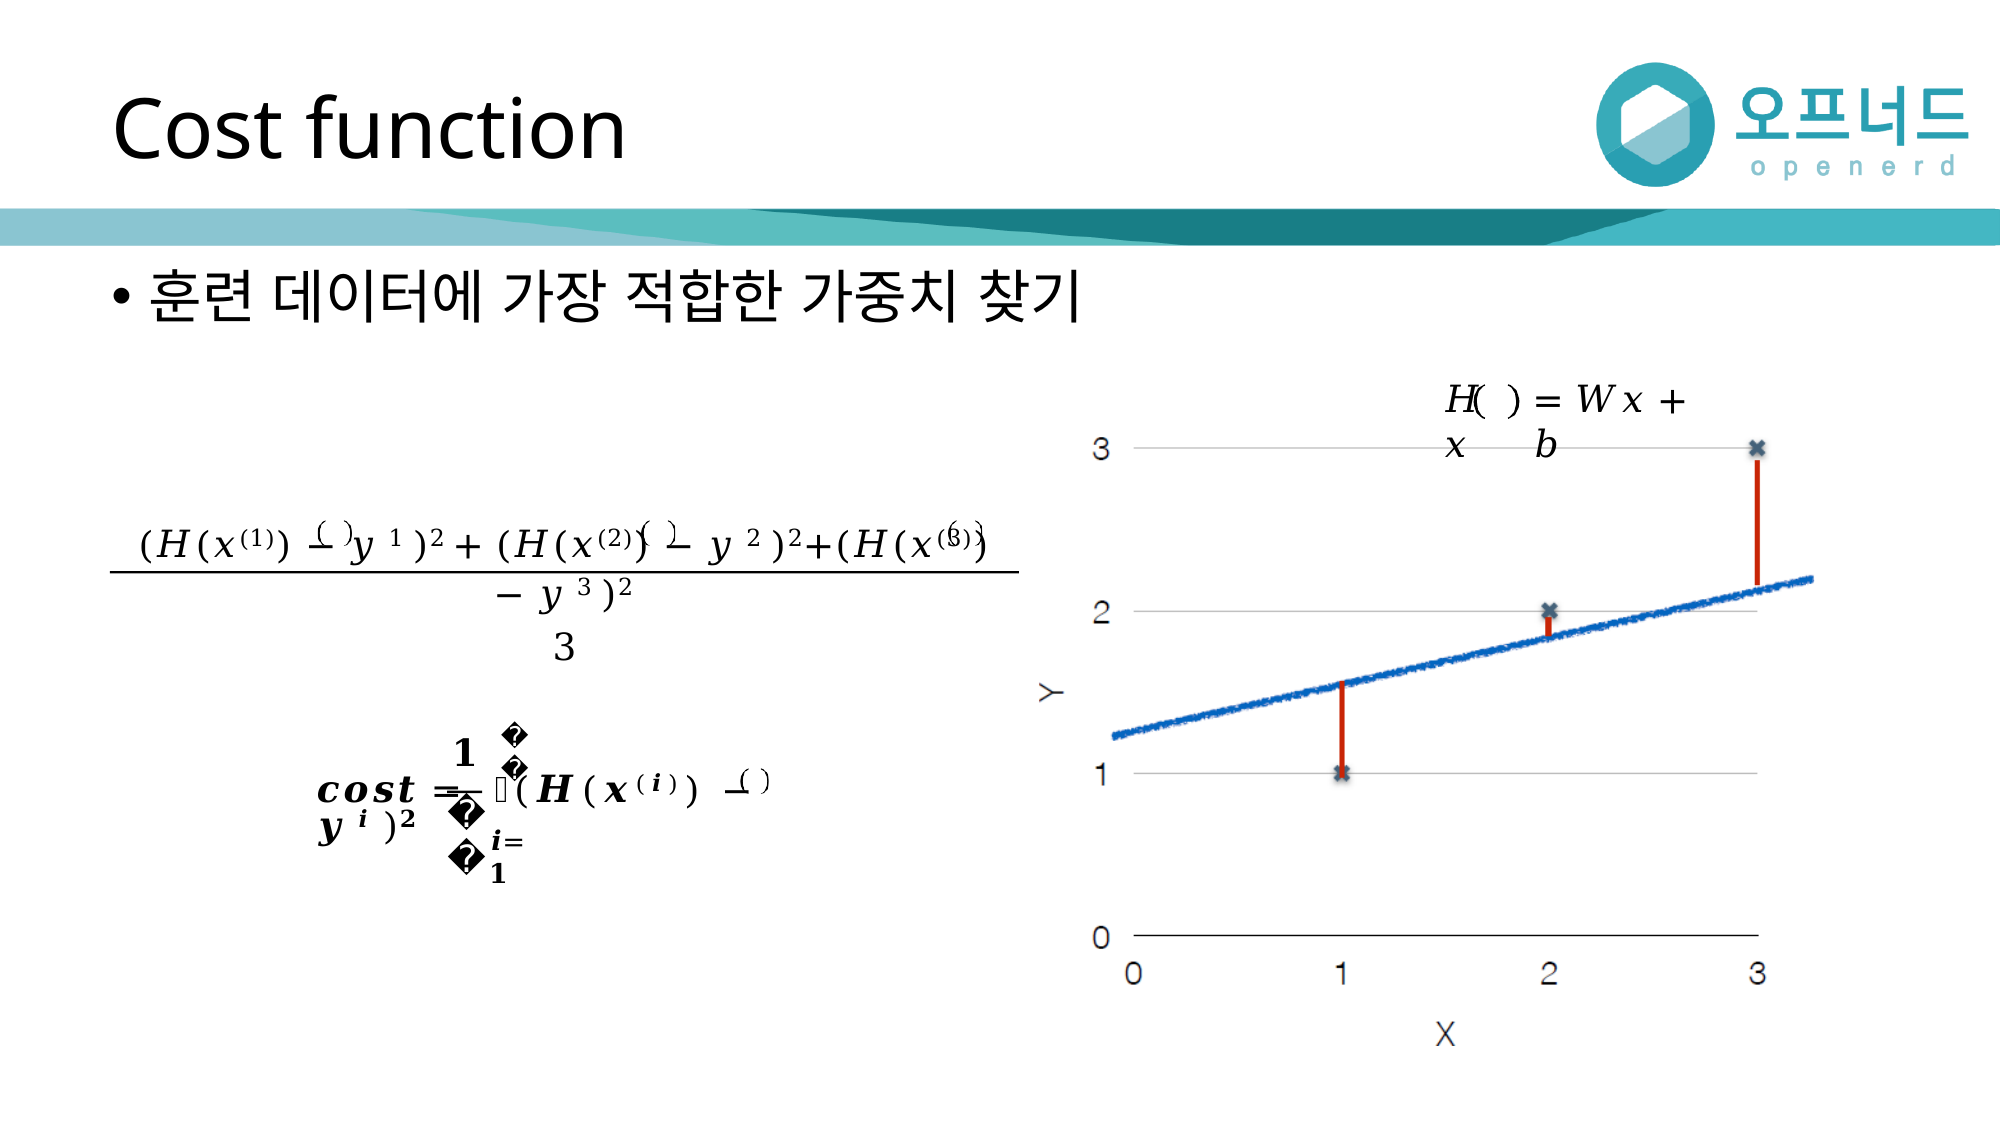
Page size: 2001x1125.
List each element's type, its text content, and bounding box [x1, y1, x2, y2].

text_box 훈련 데이터에 가장 적합한 가중치 찾기 [109, 258, 1182, 331]
text_box [1509, 384, 1520, 419]
text_box (𝐻(𝑥(1)) − 𝑦 1 )2 + (𝐻(𝑥(2)) − 𝑦 2 )2+(𝐻(𝑥(3)) − 𝑦 3 )2 3 [101, 506, 1026, 668]
text_box 𝐻 𝑥 [1439, 372, 1509, 465]
text_box 𝟏 𝒄𝒐𝒔𝒕 = ෍(𝑯(𝒙(𝒊)) − 𝒚 𝒊 )𝟐 [308, 734, 811, 847]
text_box = 𝑊𝑥 + 𝑏 [1531, 372, 1696, 465]
text_box 𝒎 [445, 847, 485, 881]
title Cost function [109, 72, 639, 258]
text_box 𝒎 [498, 717, 529, 734]
text_box 𝒊=𝟏 [488, 847, 540, 889]
picture [1596, 62, 1969, 187]
picture [639, 208, 2000, 246]
text_box [1038, 436, 1815, 1046]
picture [0, 208, 109, 246]
